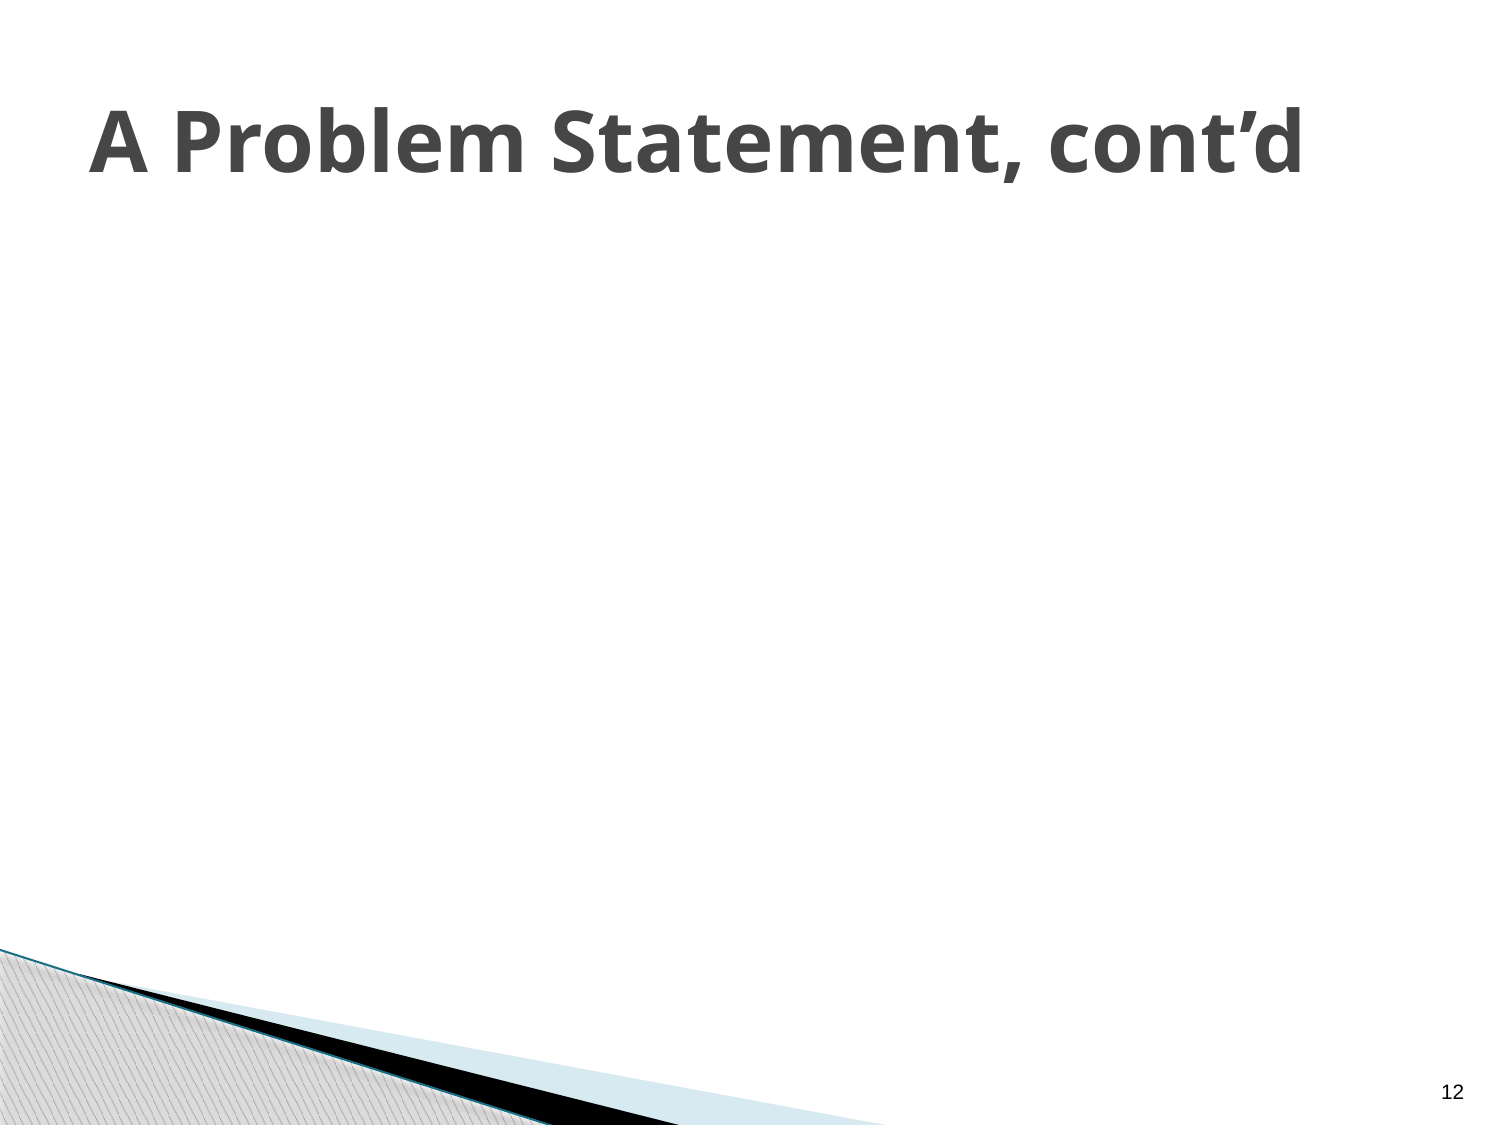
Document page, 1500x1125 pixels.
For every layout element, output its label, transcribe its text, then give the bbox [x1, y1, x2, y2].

title A Problem Statement, cont’d [75, 45, 1388, 233]
slide_number 12 [1418, 1051, 1479, 1112]
